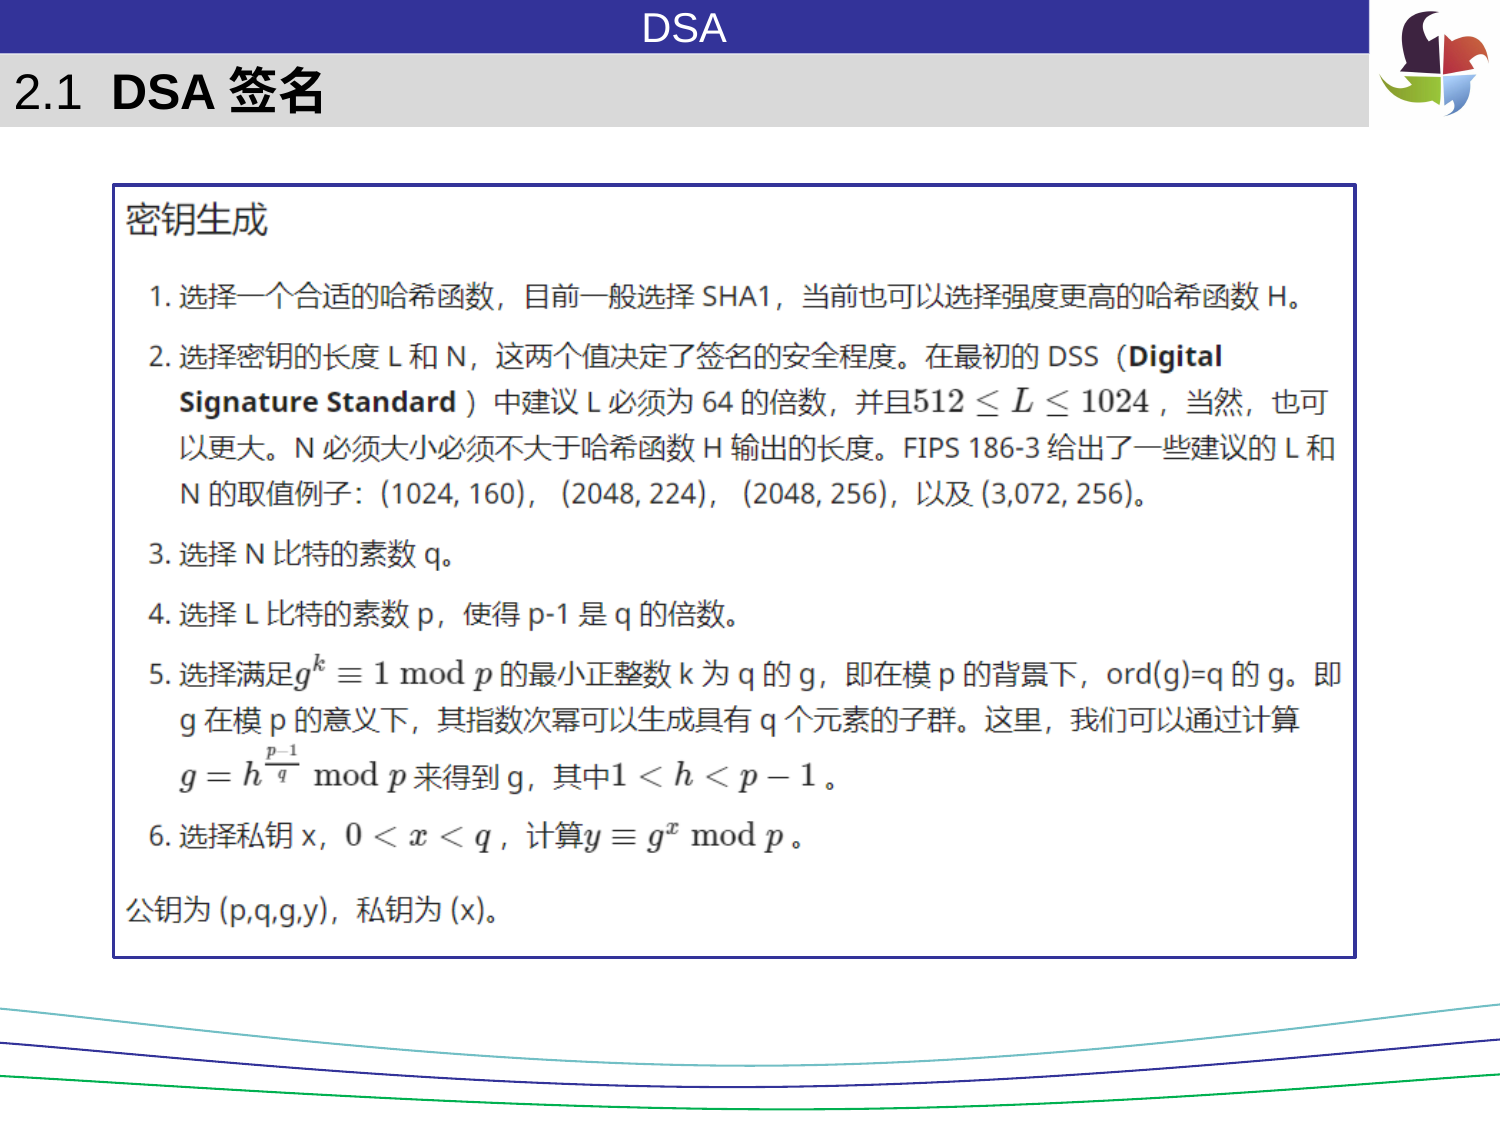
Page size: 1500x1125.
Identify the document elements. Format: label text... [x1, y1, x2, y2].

text_box 2.1 DSA签名 [0, 55, 1369, 127]
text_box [0, 1004, 1500, 1110]
picture [115, 186, 1354, 956]
picture [1369, 0, 1500, 130]
title DSA [0, 0, 1369, 55]
